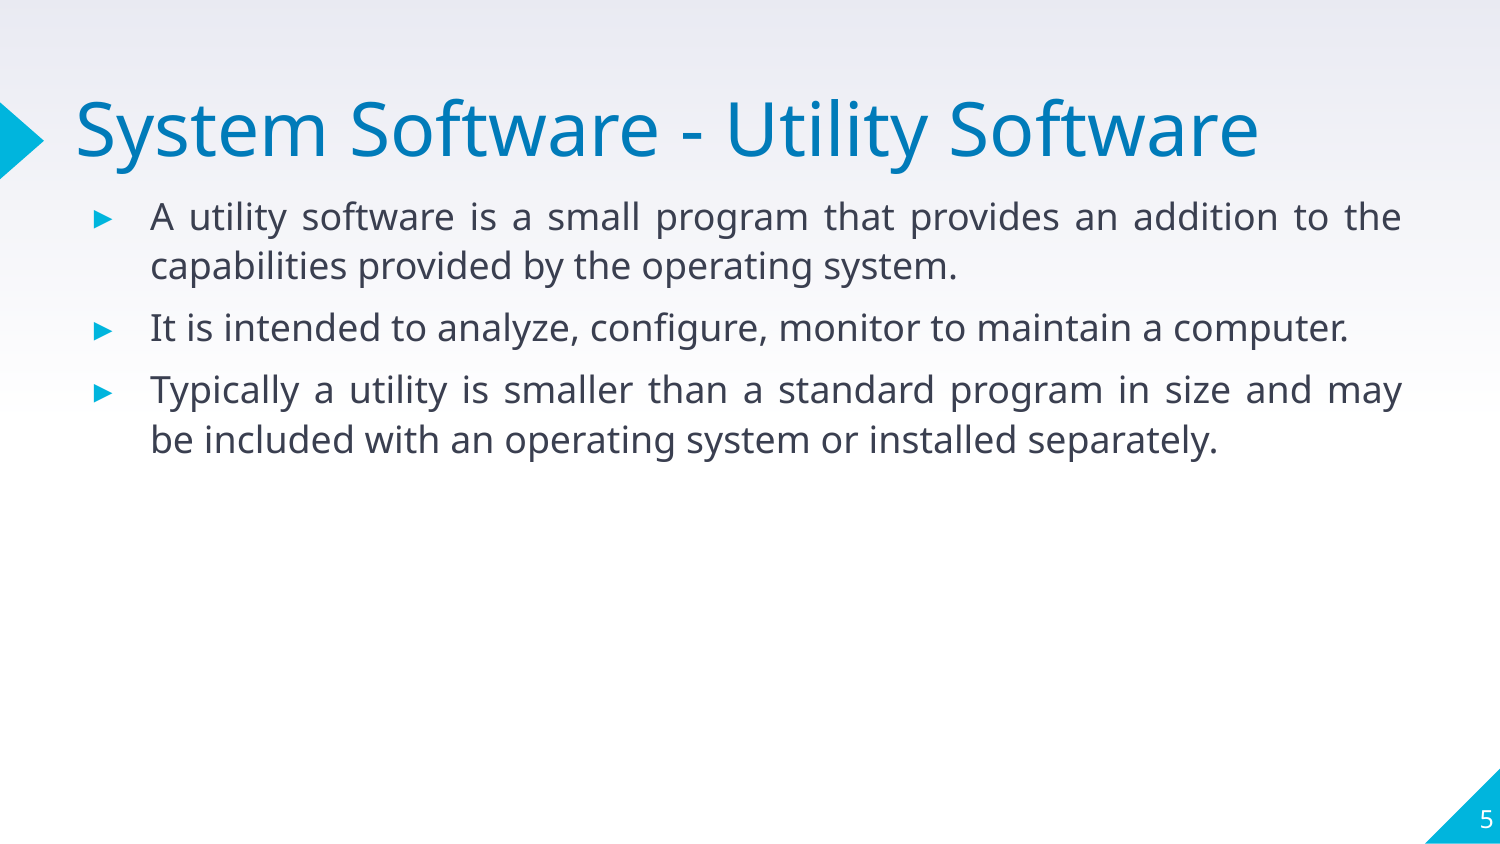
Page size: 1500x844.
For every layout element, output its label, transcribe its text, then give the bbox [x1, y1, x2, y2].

list A utility software is a small program that provides an addition to the capabilities provided by the operating system. It is intended to analyze, configure, monitor to maintain a computer. Typically a utility is smaller than a standard program in size and may be included with an operating system or installed separately. [75, 188, 1404, 593]
title System Software - Utility Software [75, 99, 1317, 188]
slide_number 5 [1418, 760, 1494, 838]
